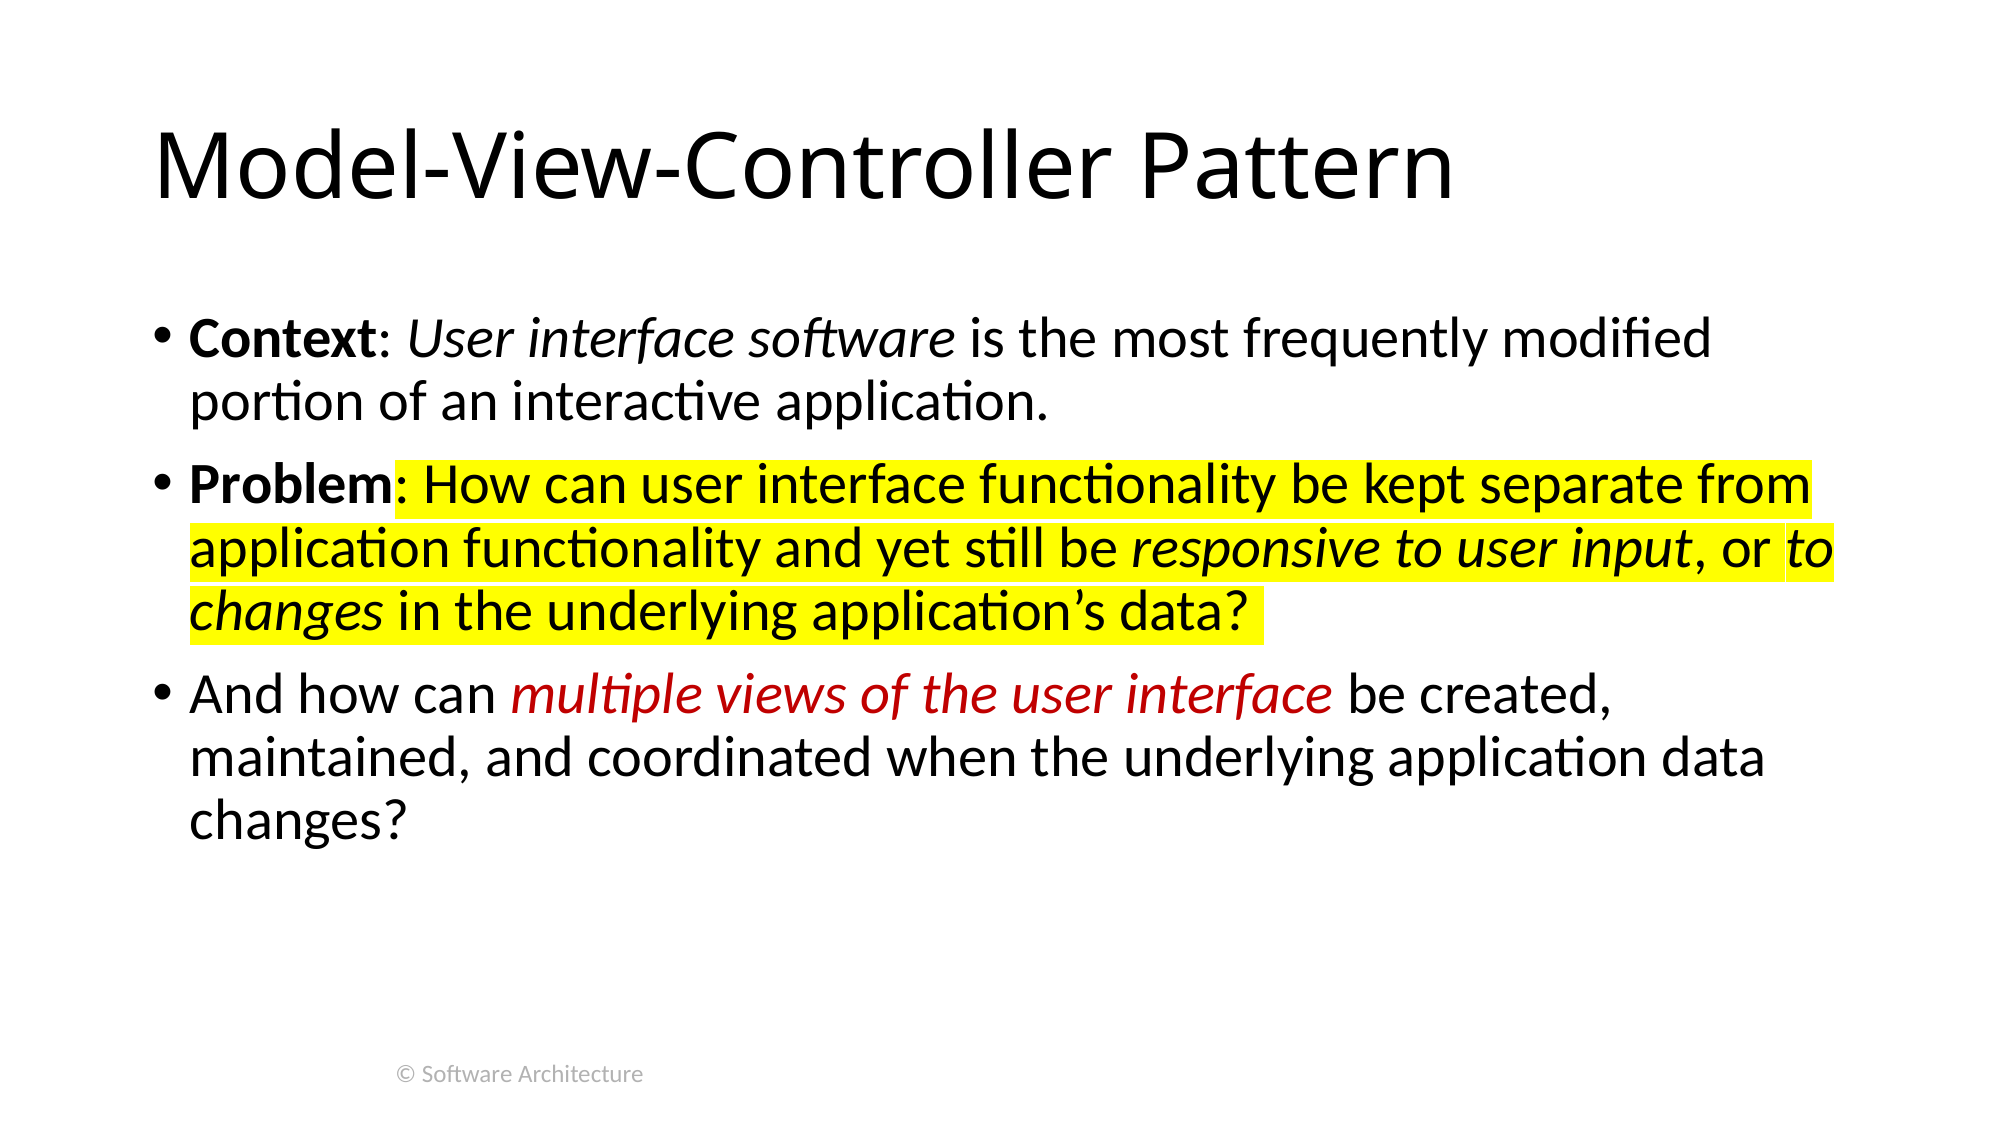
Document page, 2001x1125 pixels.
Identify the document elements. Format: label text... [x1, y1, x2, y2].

list Context: User interface software is the most frequently modified portion of an interactive application. Problem: How can user interface functionality be kept separate from application functionality and yet still be responsive to user input, or to changes in the underlying application’s data? And how can multiple views of the user interface be created, maintained, and coordinated when the underlying application data changes? [137, 299, 1863, 1014]
footer © Software Architecture [0, 1042, 1040, 1103]
title Model-View-Controller Pattern [137, 59, 1863, 278]
